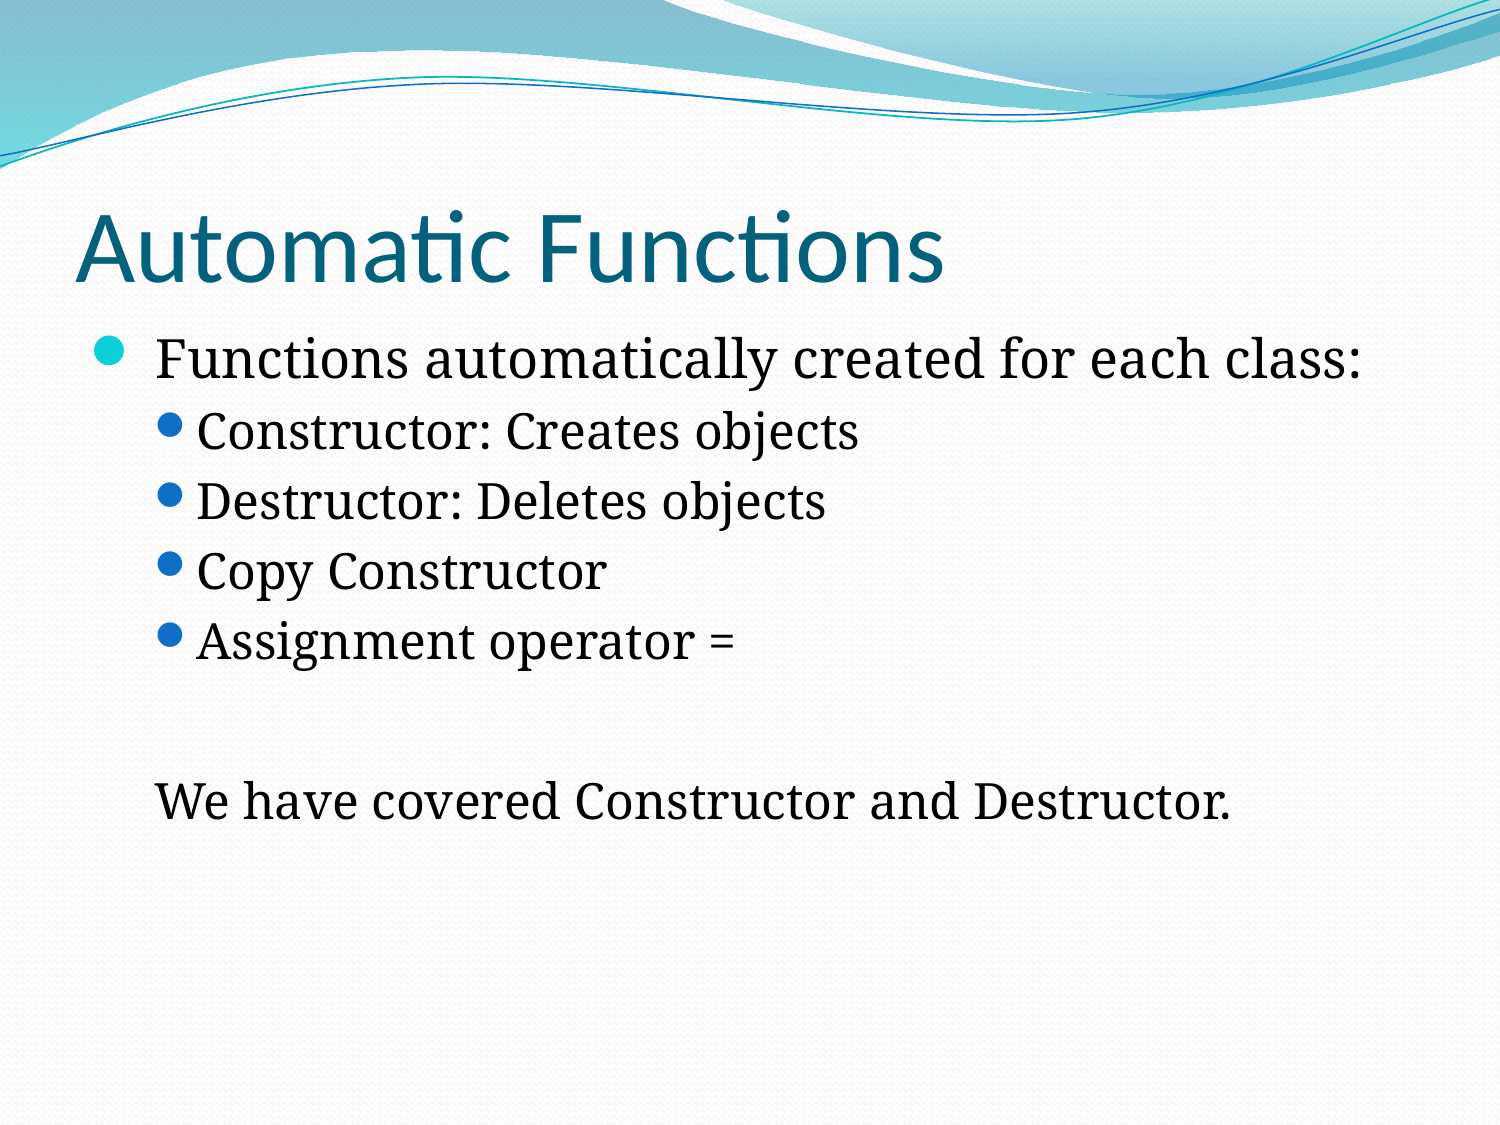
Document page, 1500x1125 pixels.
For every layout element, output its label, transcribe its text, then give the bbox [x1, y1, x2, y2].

list Functions automatically created for each class: Constructor: Creates objects Destructor: Deletes objects Copy Constructor Assignment operator = We have covered Constructor and Destructor. [75, 317, 1425, 1038]
title Automatic Functions [75, 115, 1425, 303]
